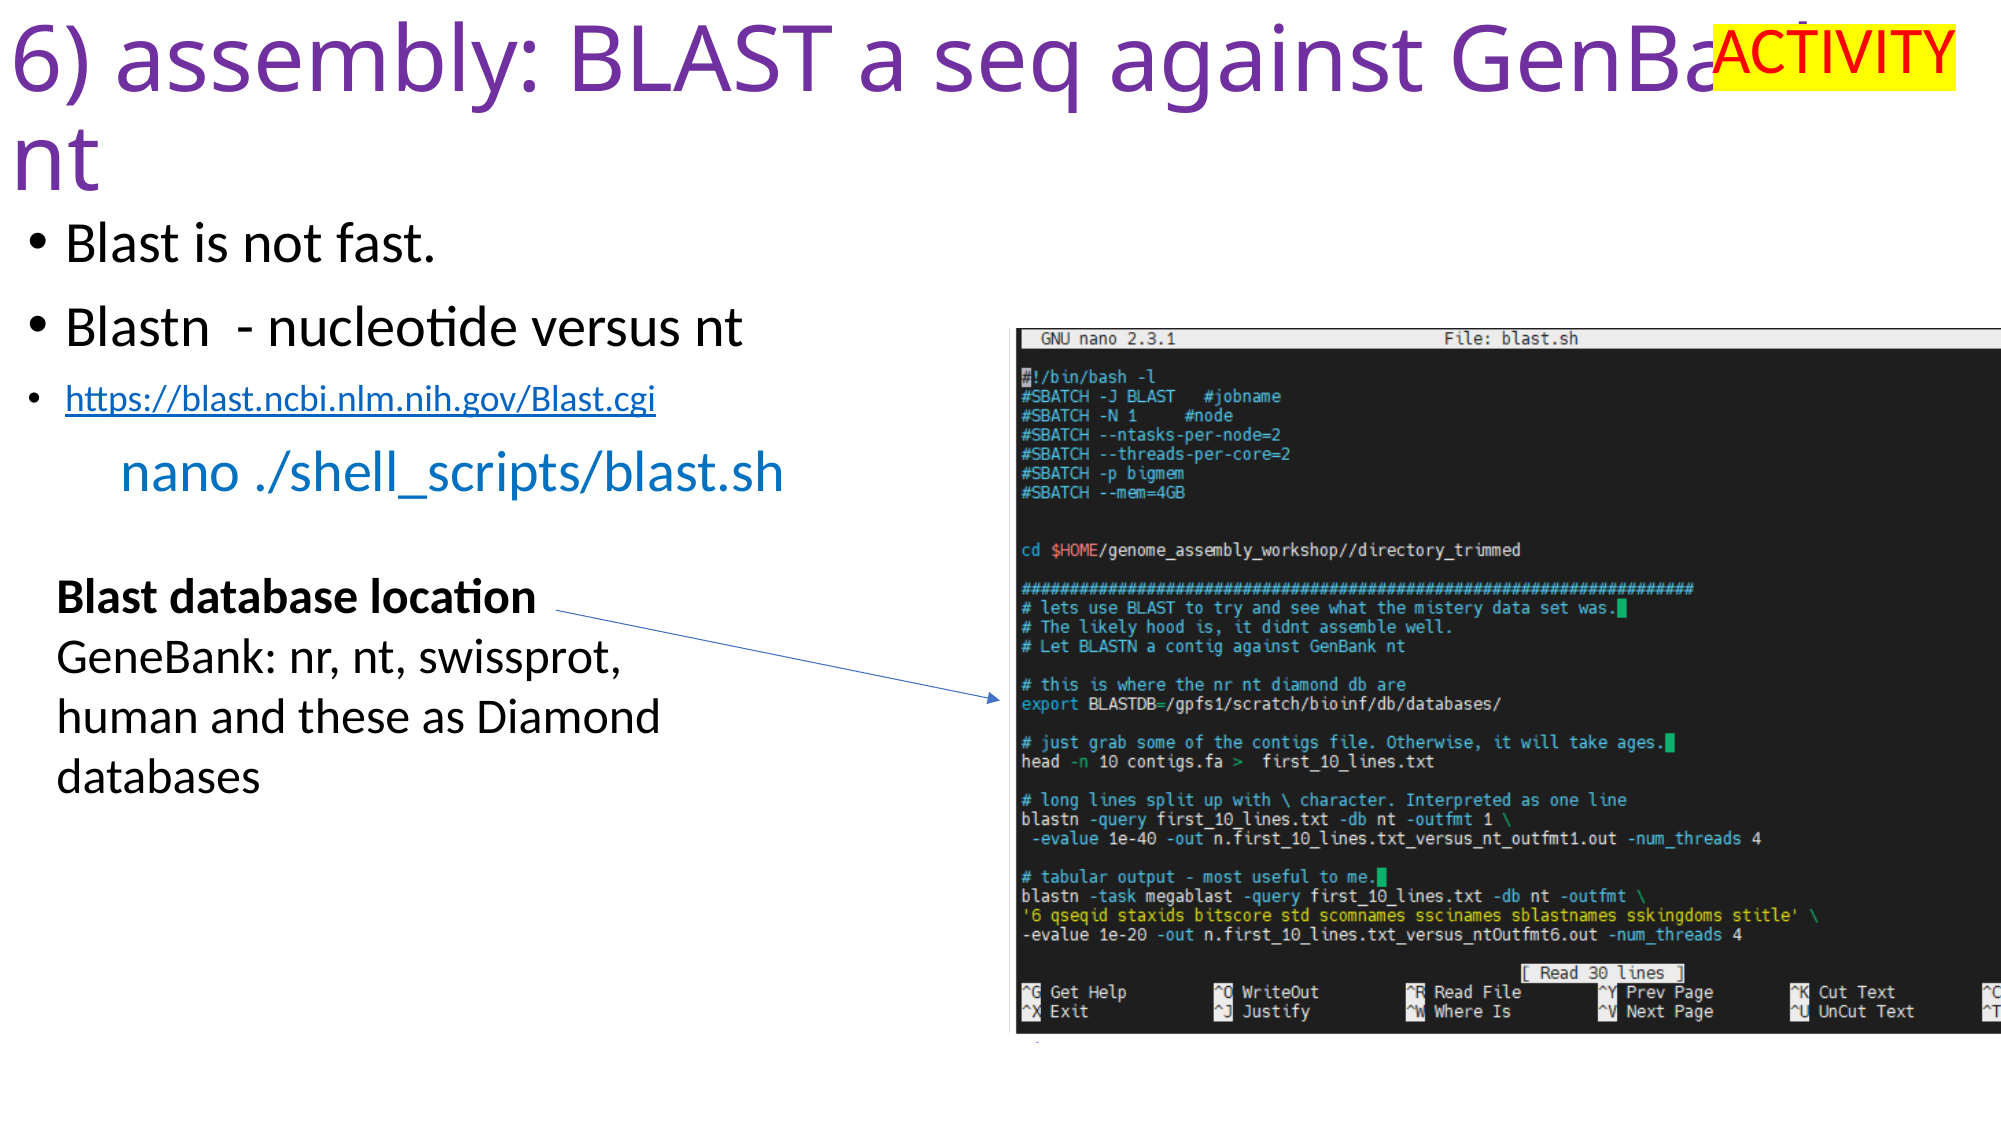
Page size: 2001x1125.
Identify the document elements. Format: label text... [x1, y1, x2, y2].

text_box ACTIVITY [1697, 0, 2000, 95]
title 6) assembly: BLAST a seq against GenBank nt [0, 2, 1934, 220]
picture [1008, 328, 2001, 1043]
text_box Blast database location GeneBank: nr, nt, swissprot, human and these as Diamond databases [41, 555, 695, 811]
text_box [555, 610, 1000, 701]
list Blast is not fast. Blastn - nucleotide versus nt https://blast.ncbi.nlm.nih.gov/Blast.cgi nano ./shell_scripts/blast.sh [12, 204, 1738, 919]
